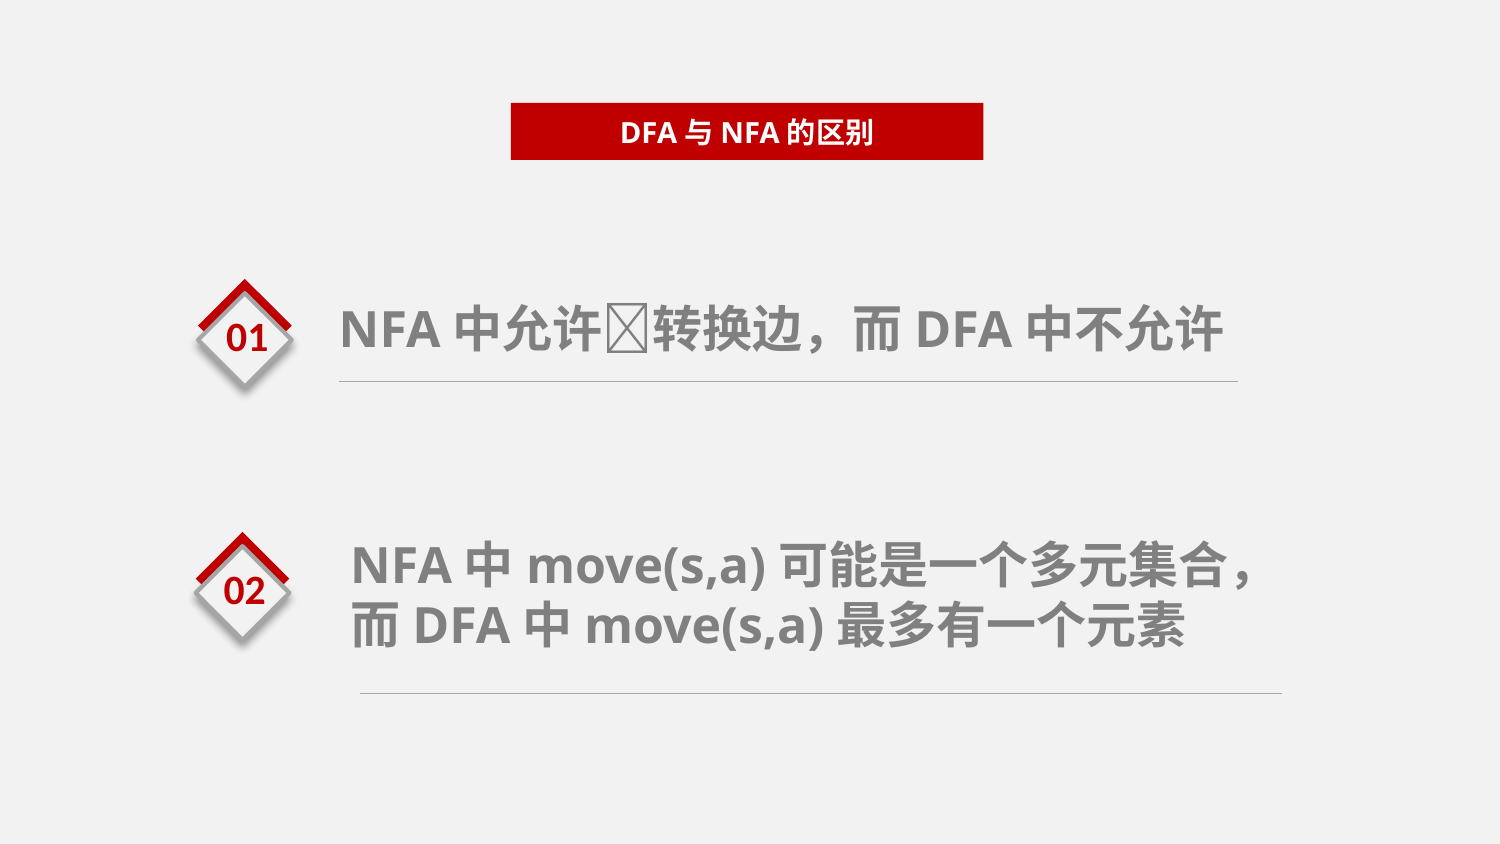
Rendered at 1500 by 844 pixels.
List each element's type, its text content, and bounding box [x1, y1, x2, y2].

text_box DFA与NFA的区别 [509, 101, 985, 162]
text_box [197, 278, 292, 387]
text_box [195, 531, 290, 640]
text_box NFA中允许转换边，而DFA中不允许 [327, 291, 1236, 363]
text_box NFA中move(s,a)可能是一个多元集合， 而DFA中move(s,a)最多有一个元素 [339, 528, 1289, 659]
